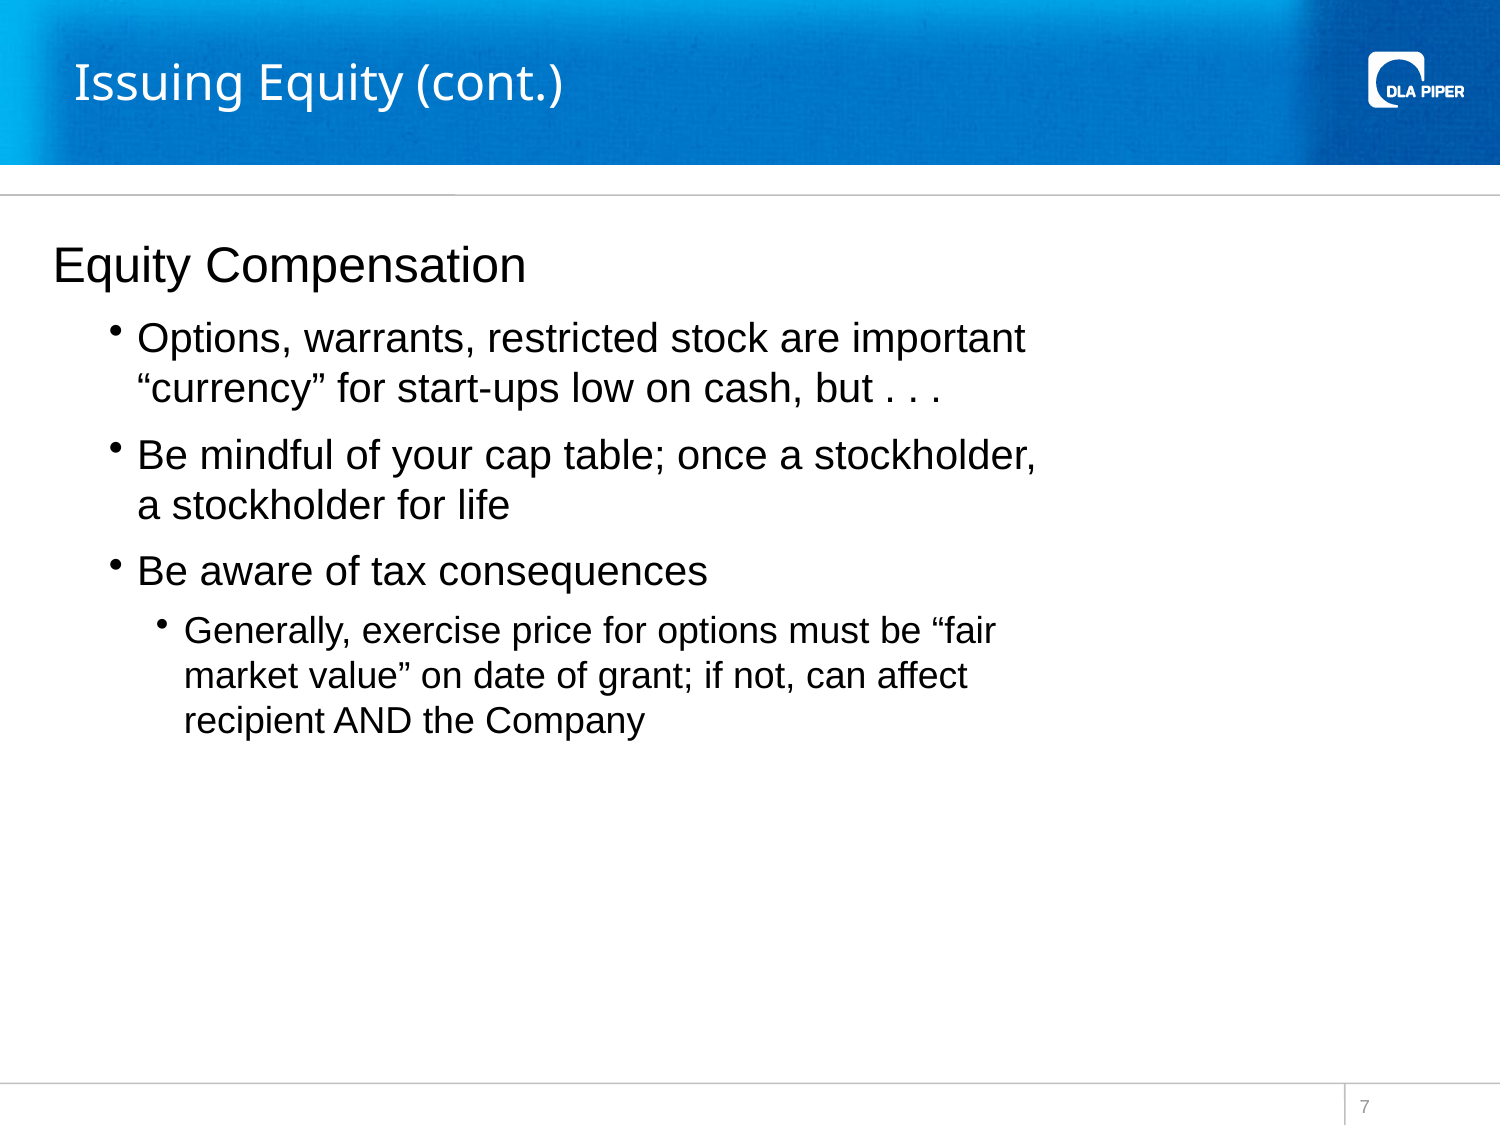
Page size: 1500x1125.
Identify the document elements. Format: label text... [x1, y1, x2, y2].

picture [52, 0, 1500, 165]
slide_number 6 [1344, 1086, 1500, 1125]
list Equity Compensation Options, warrants, restricted stock are important “currency” for start-ups low on cash, but . . . Be mindful of your cap table; once a stockholder, a stockholder for life Be aware of tax consequences Generally, exercise price for options must be “fair market value” on date of grant; if not, can affect recipient AND the Company [37, 224, 1075, 1050]
title Issuing Equity (cont.) [59, 39, 1146, 118]
